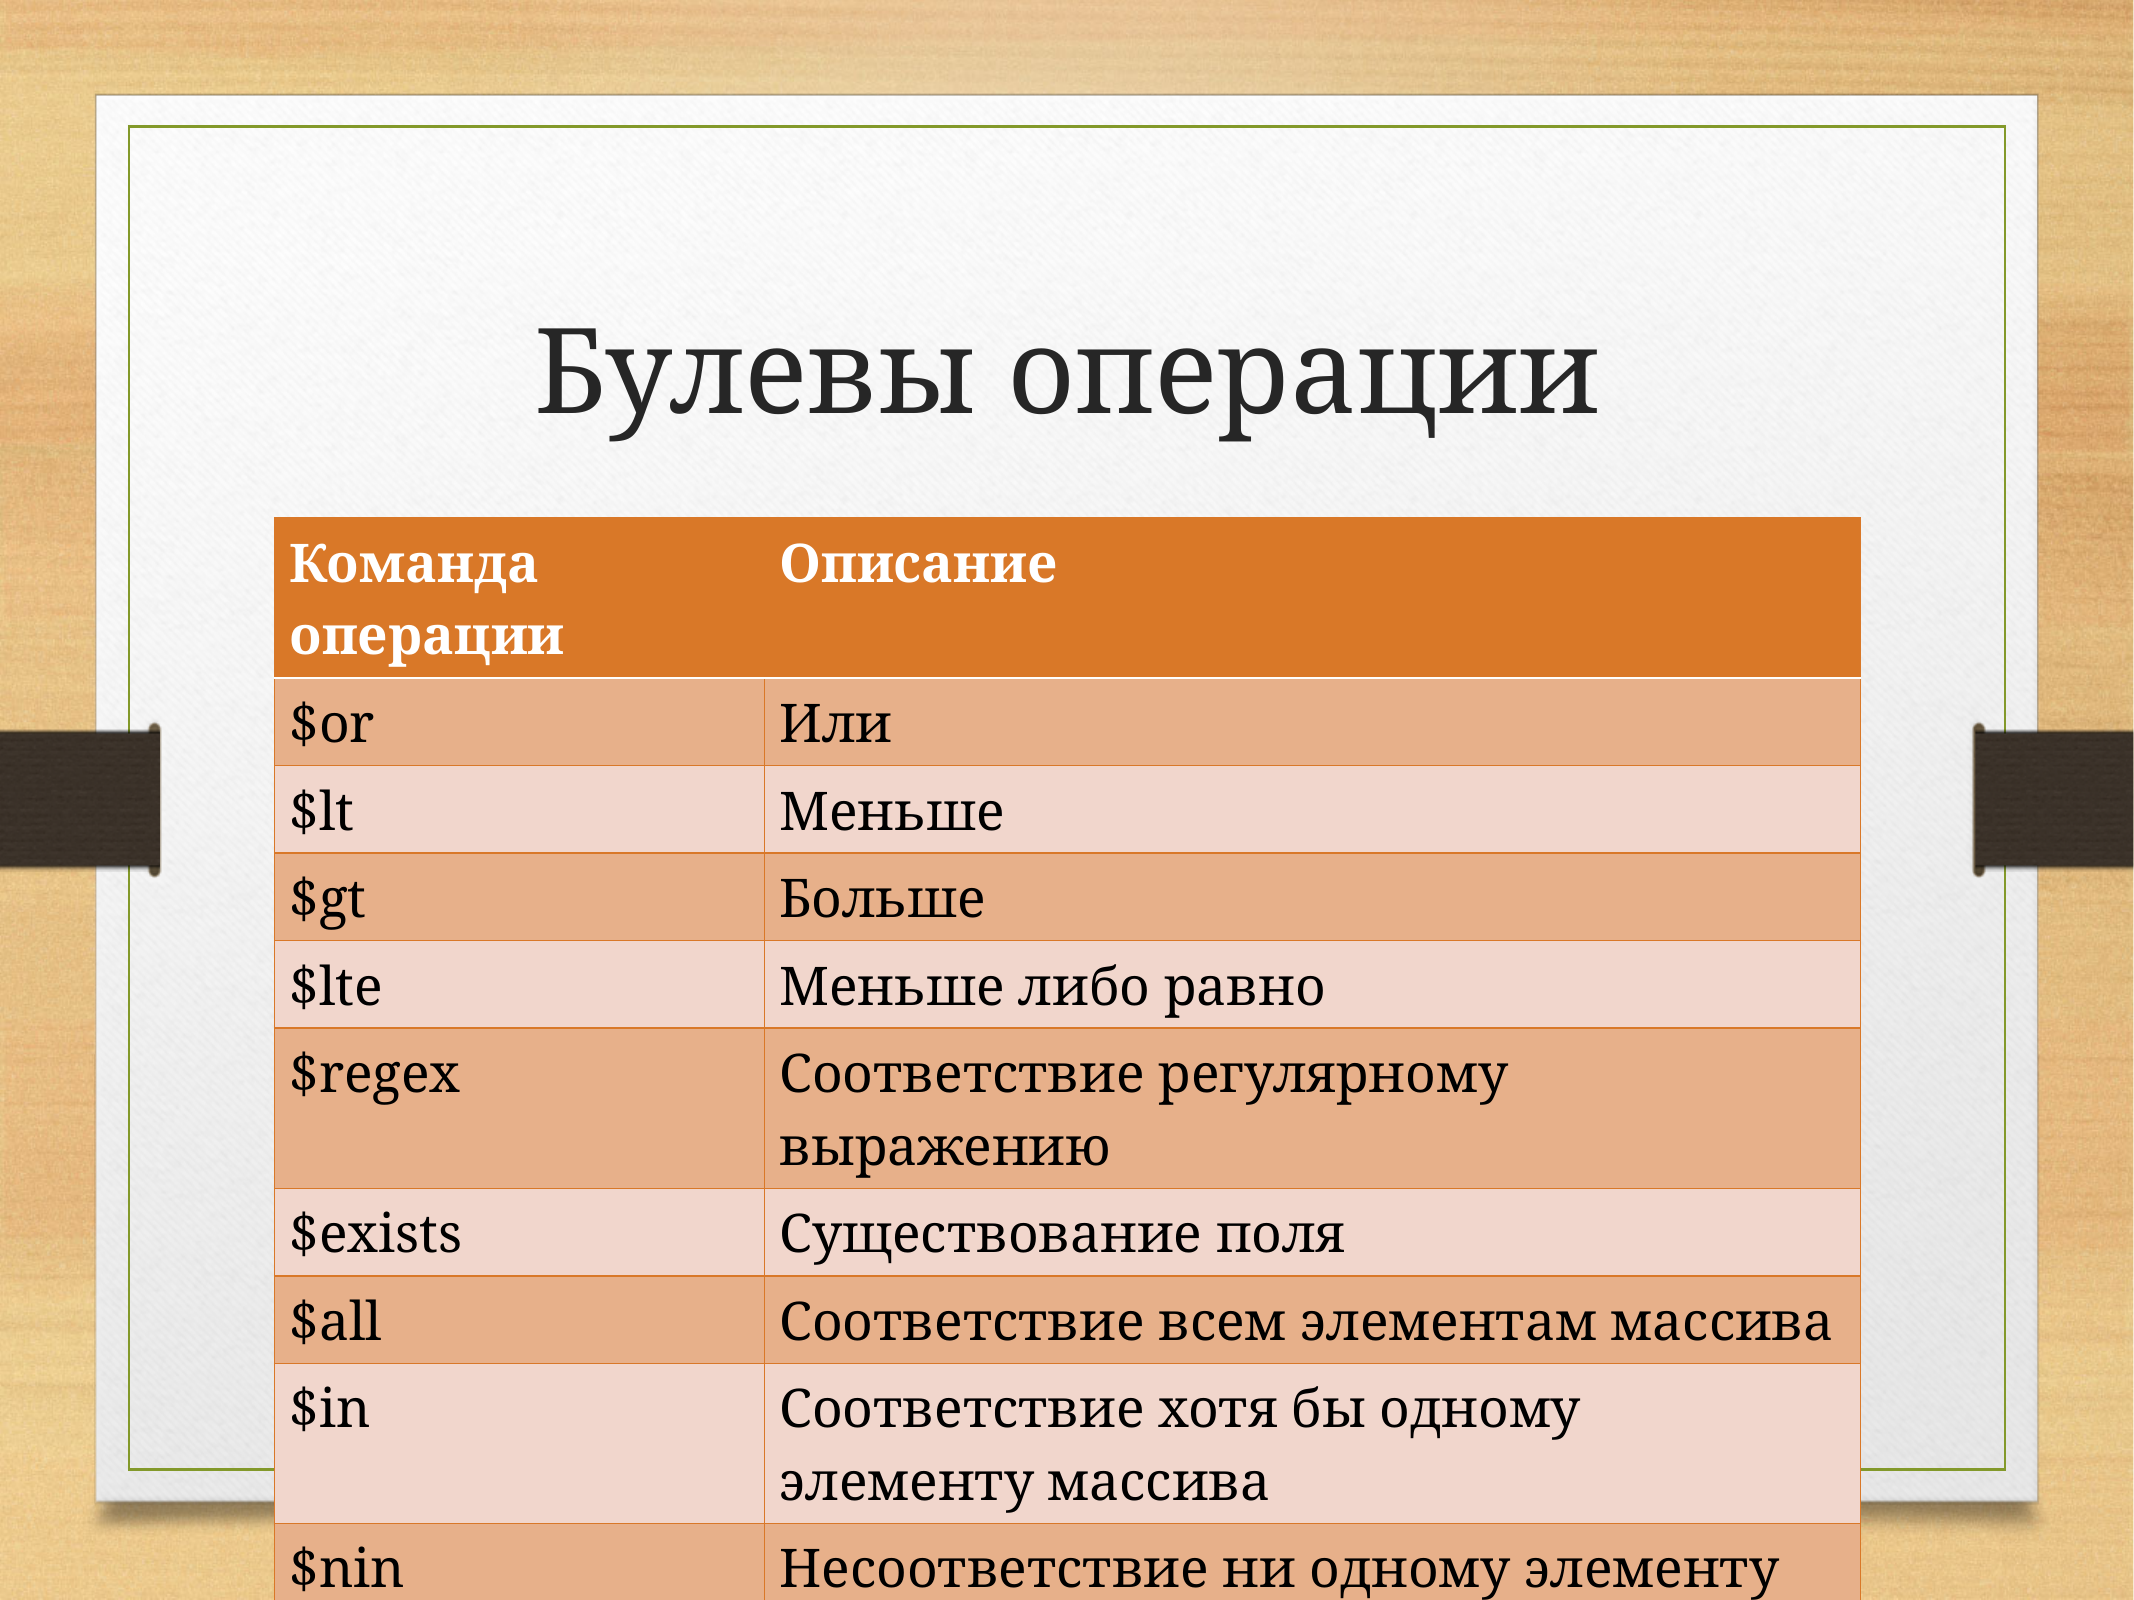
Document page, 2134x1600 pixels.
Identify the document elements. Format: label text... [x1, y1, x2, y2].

table_header Описание [765, 518, 1860, 677]
table_cell Соответствие регулярному выражению [765, 1029, 1860, 1188]
table_cell Существование поля [765, 1189, 1860, 1275]
table_cell Больше [765, 854, 1860, 940]
title Булевы операции [274, 213, 1861, 517]
table_cell Меньше [765, 766, 1860, 852]
table_cell $or [275, 679, 764, 765]
table_cell $all [275, 1277, 764, 1363]
table_cell $gt [275, 854, 764, 940]
table_cell Соответствие хотя бы одному элементу массива [765, 1364, 1860, 1523]
table_cell Соответствие всем элементам массива [765, 1277, 1860, 1363]
table_header Команда операции [275, 518, 764, 677]
table_cell $in [275, 1364, 764, 1523]
table_cell Несоответствие ни одному элементу массива [765, 1524, 1860, 1600]
table_cell $nin [275, 1524, 764, 1600]
table_cell $lte [275, 941, 764, 1027]
table_cell $regex [275, 1029, 764, 1188]
picture [0, 0, 2134, 1600]
table_cell $lt [275, 766, 764, 852]
table_cell $exists [275, 1189, 764, 1275]
table_cell Меньше либо равно [765, 941, 1860, 1027]
table_cell Или [765, 679, 1860, 765]
